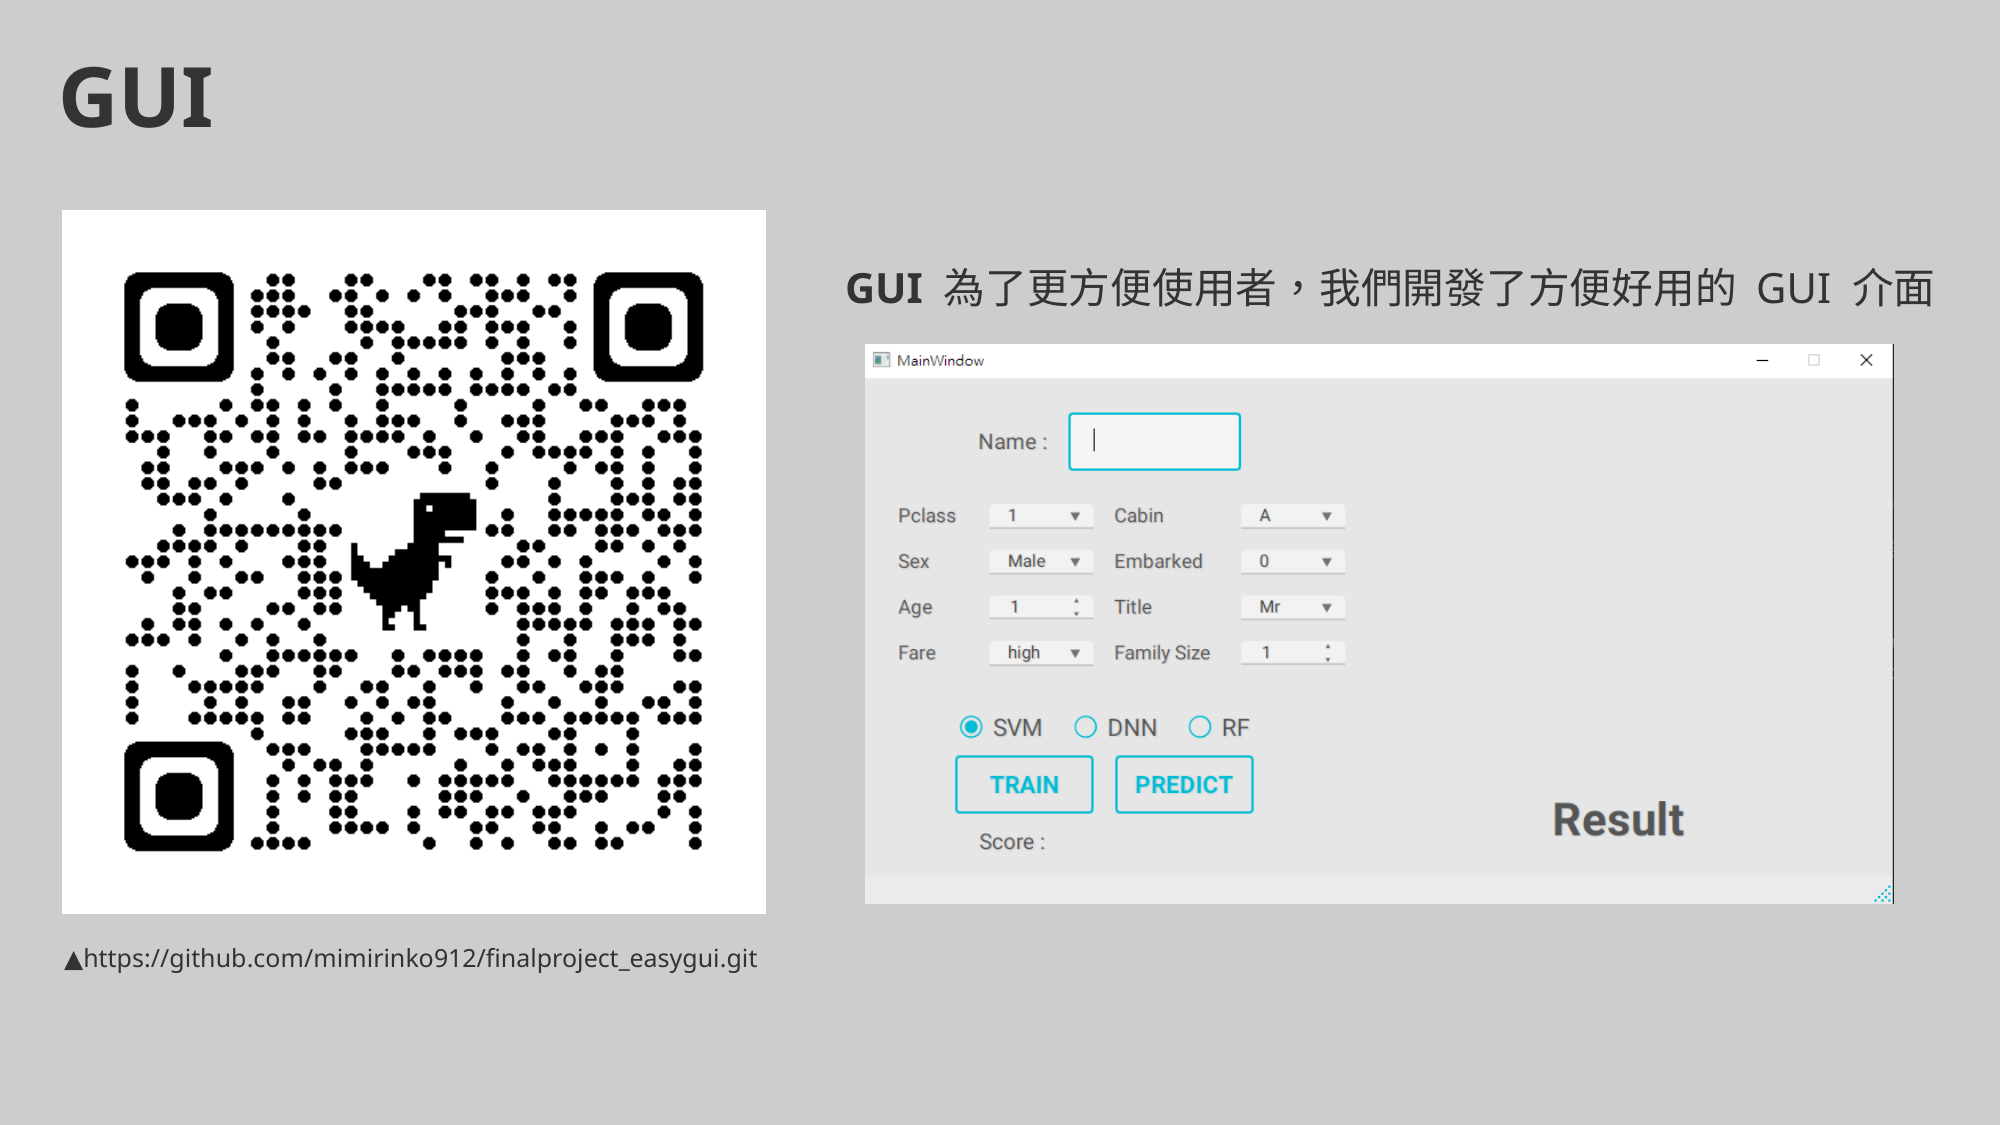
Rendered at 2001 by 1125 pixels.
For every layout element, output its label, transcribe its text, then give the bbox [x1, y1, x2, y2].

picture [865, 344, 1894, 904]
title GUI [43, 32, 1000, 154]
text_box ▲https://github.com/mimirinko912/finalproject_easygui.git [49, 938, 866, 1025]
text_box GUI 為了更方便使用者，我們開發了方便好用的 GUI 介面 [830, 254, 2000, 320]
picture [62, 210, 766, 914]
